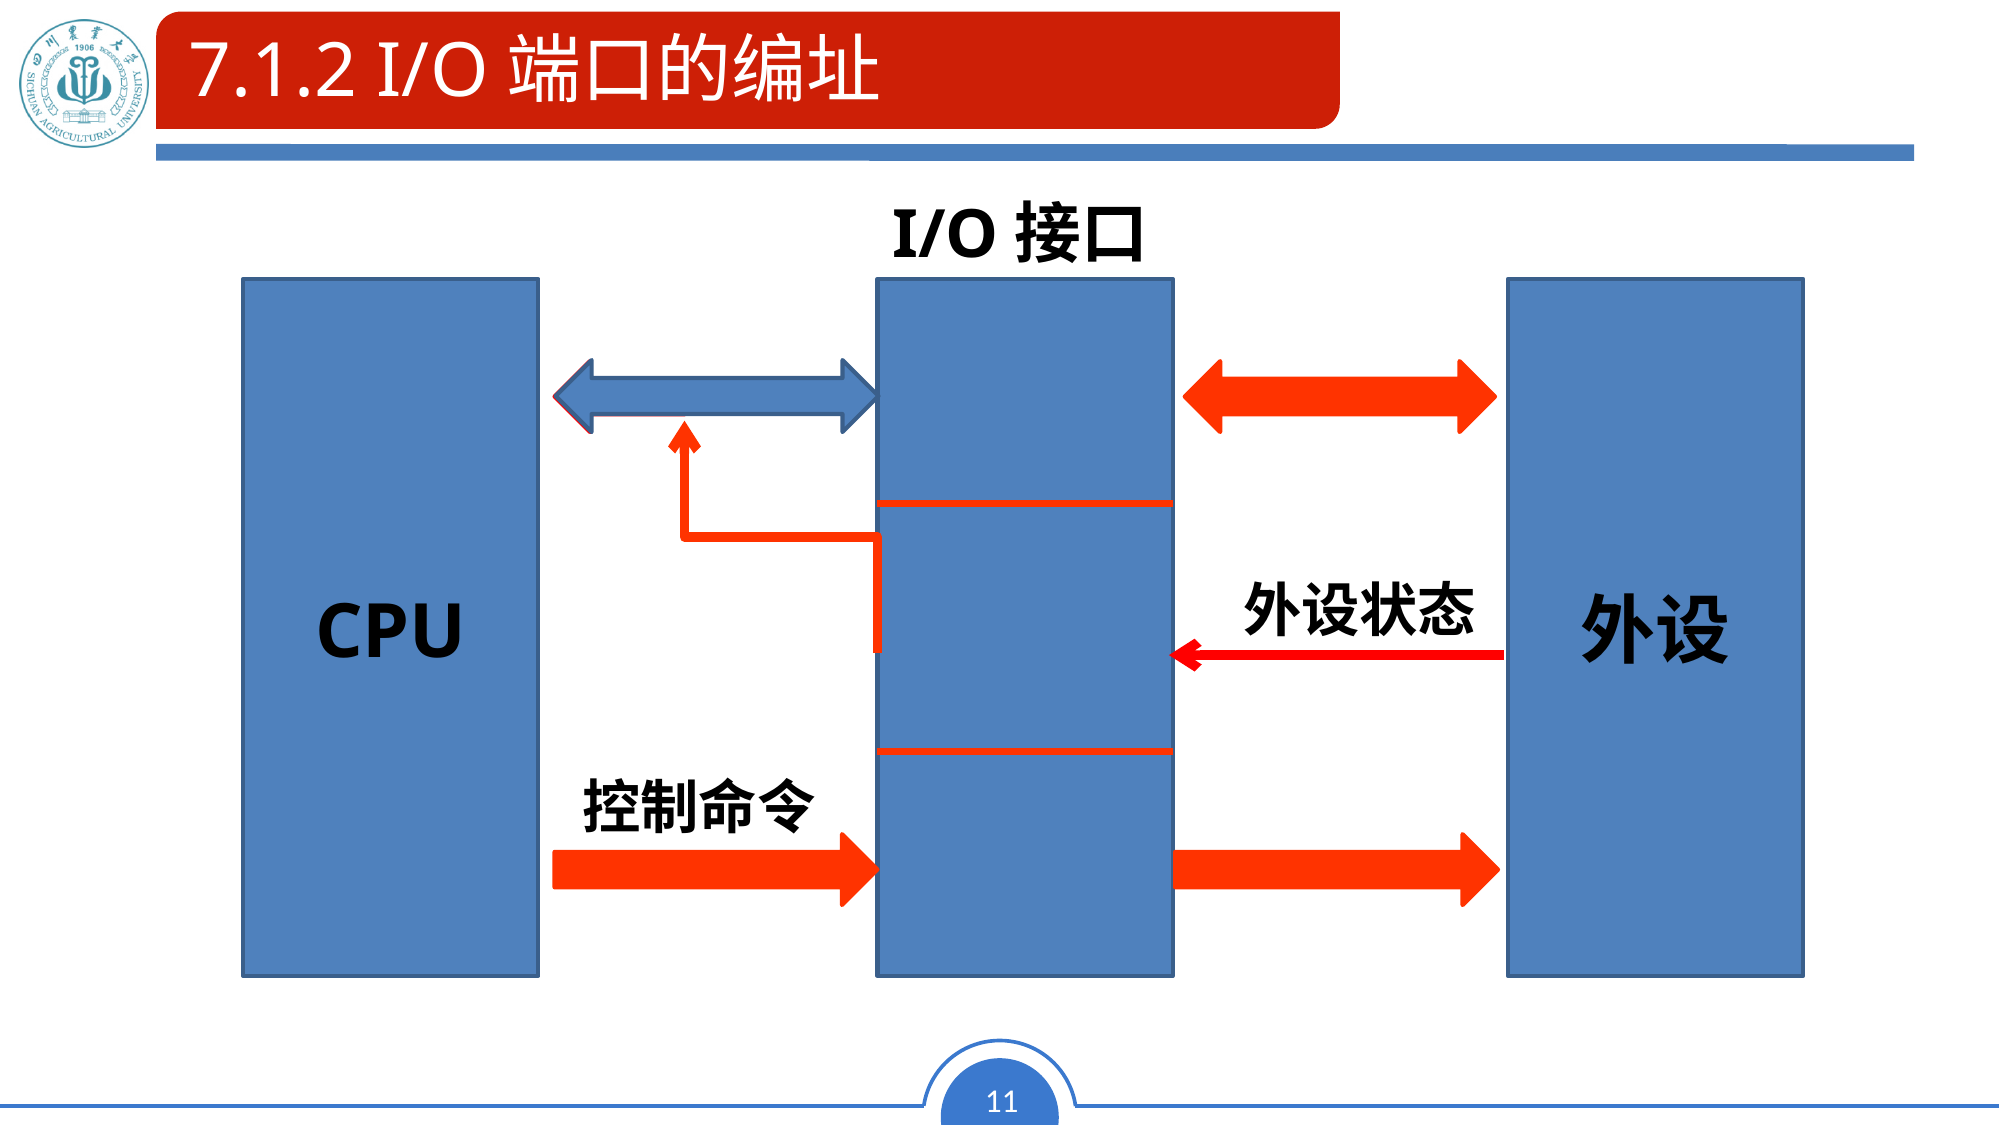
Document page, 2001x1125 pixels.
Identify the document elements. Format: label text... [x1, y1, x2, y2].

text_box [1182, 359, 1498, 434]
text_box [1168, 565, 1505, 656]
text_box [553, 358, 872, 434]
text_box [877, 182, 1173, 761]
text_box CPU [241, 277, 540, 978]
text_box 外设 [1506, 277, 1805, 978]
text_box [554, 762, 1499, 906]
title 7.1.2 I/O端口的编址 [173, 14, 1879, 153]
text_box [664, 440, 898, 634]
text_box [877, 914, 1173, 977]
